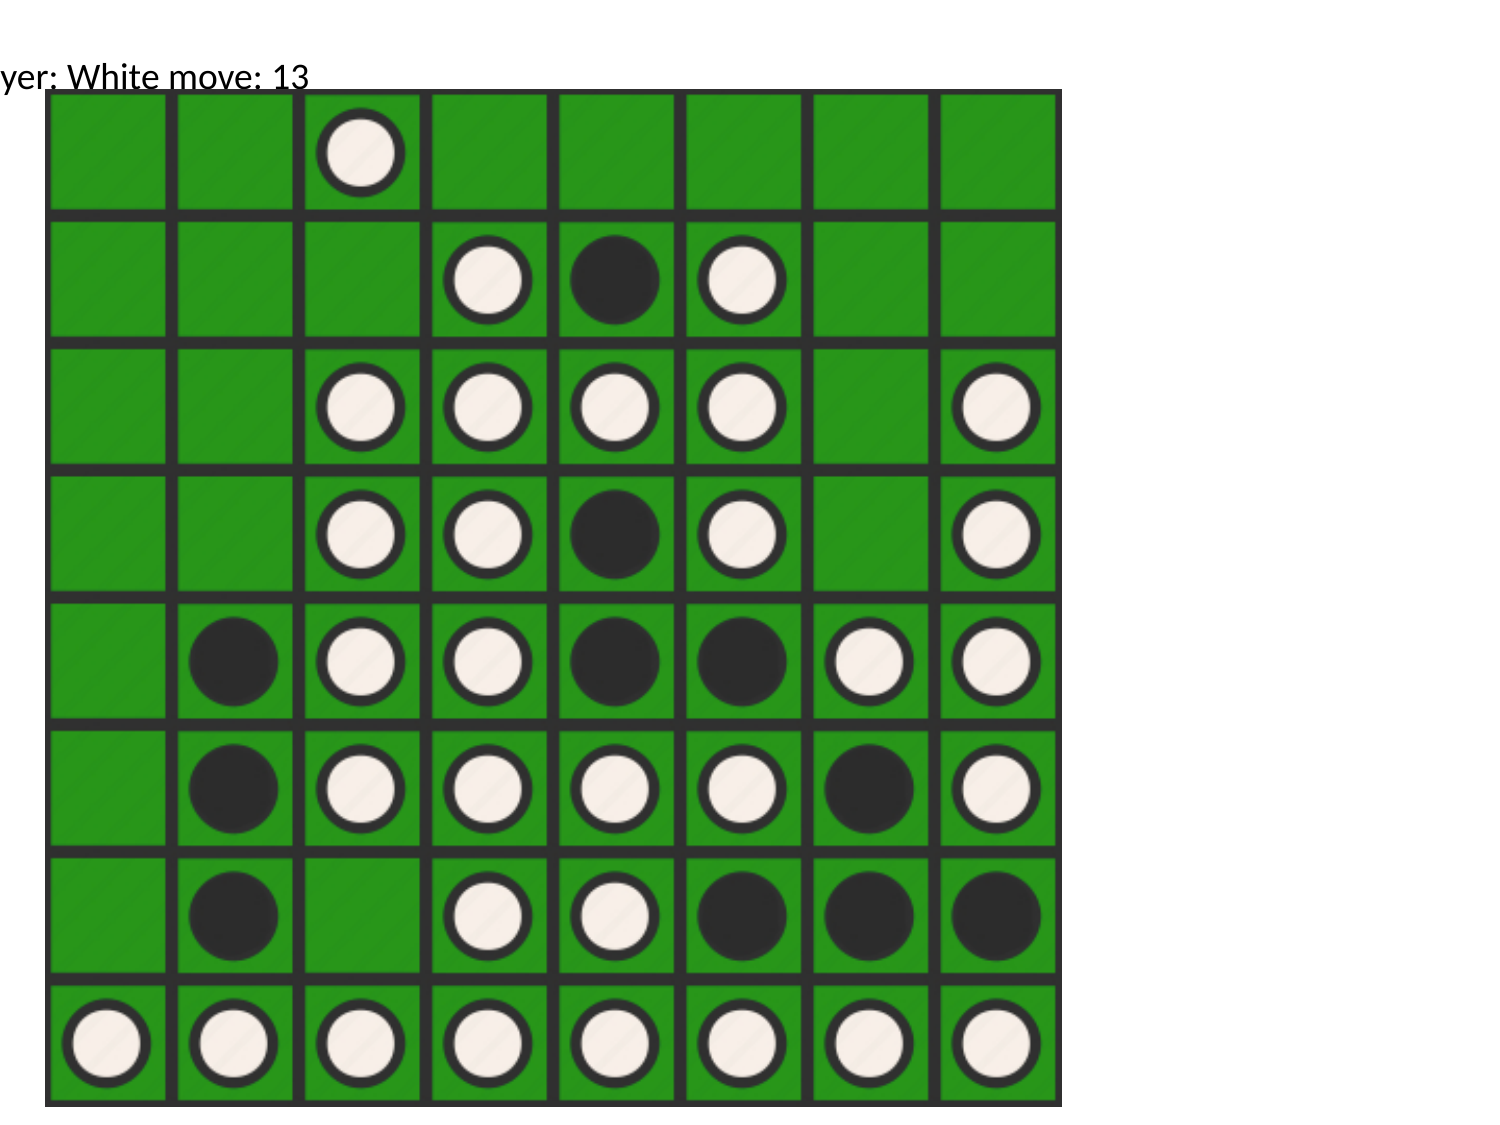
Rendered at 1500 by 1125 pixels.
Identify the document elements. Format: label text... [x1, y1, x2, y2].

text_box turn: 38 player: White move: 13 [0, 44, 325, 105]
picture [44, 89, 1062, 1107]
